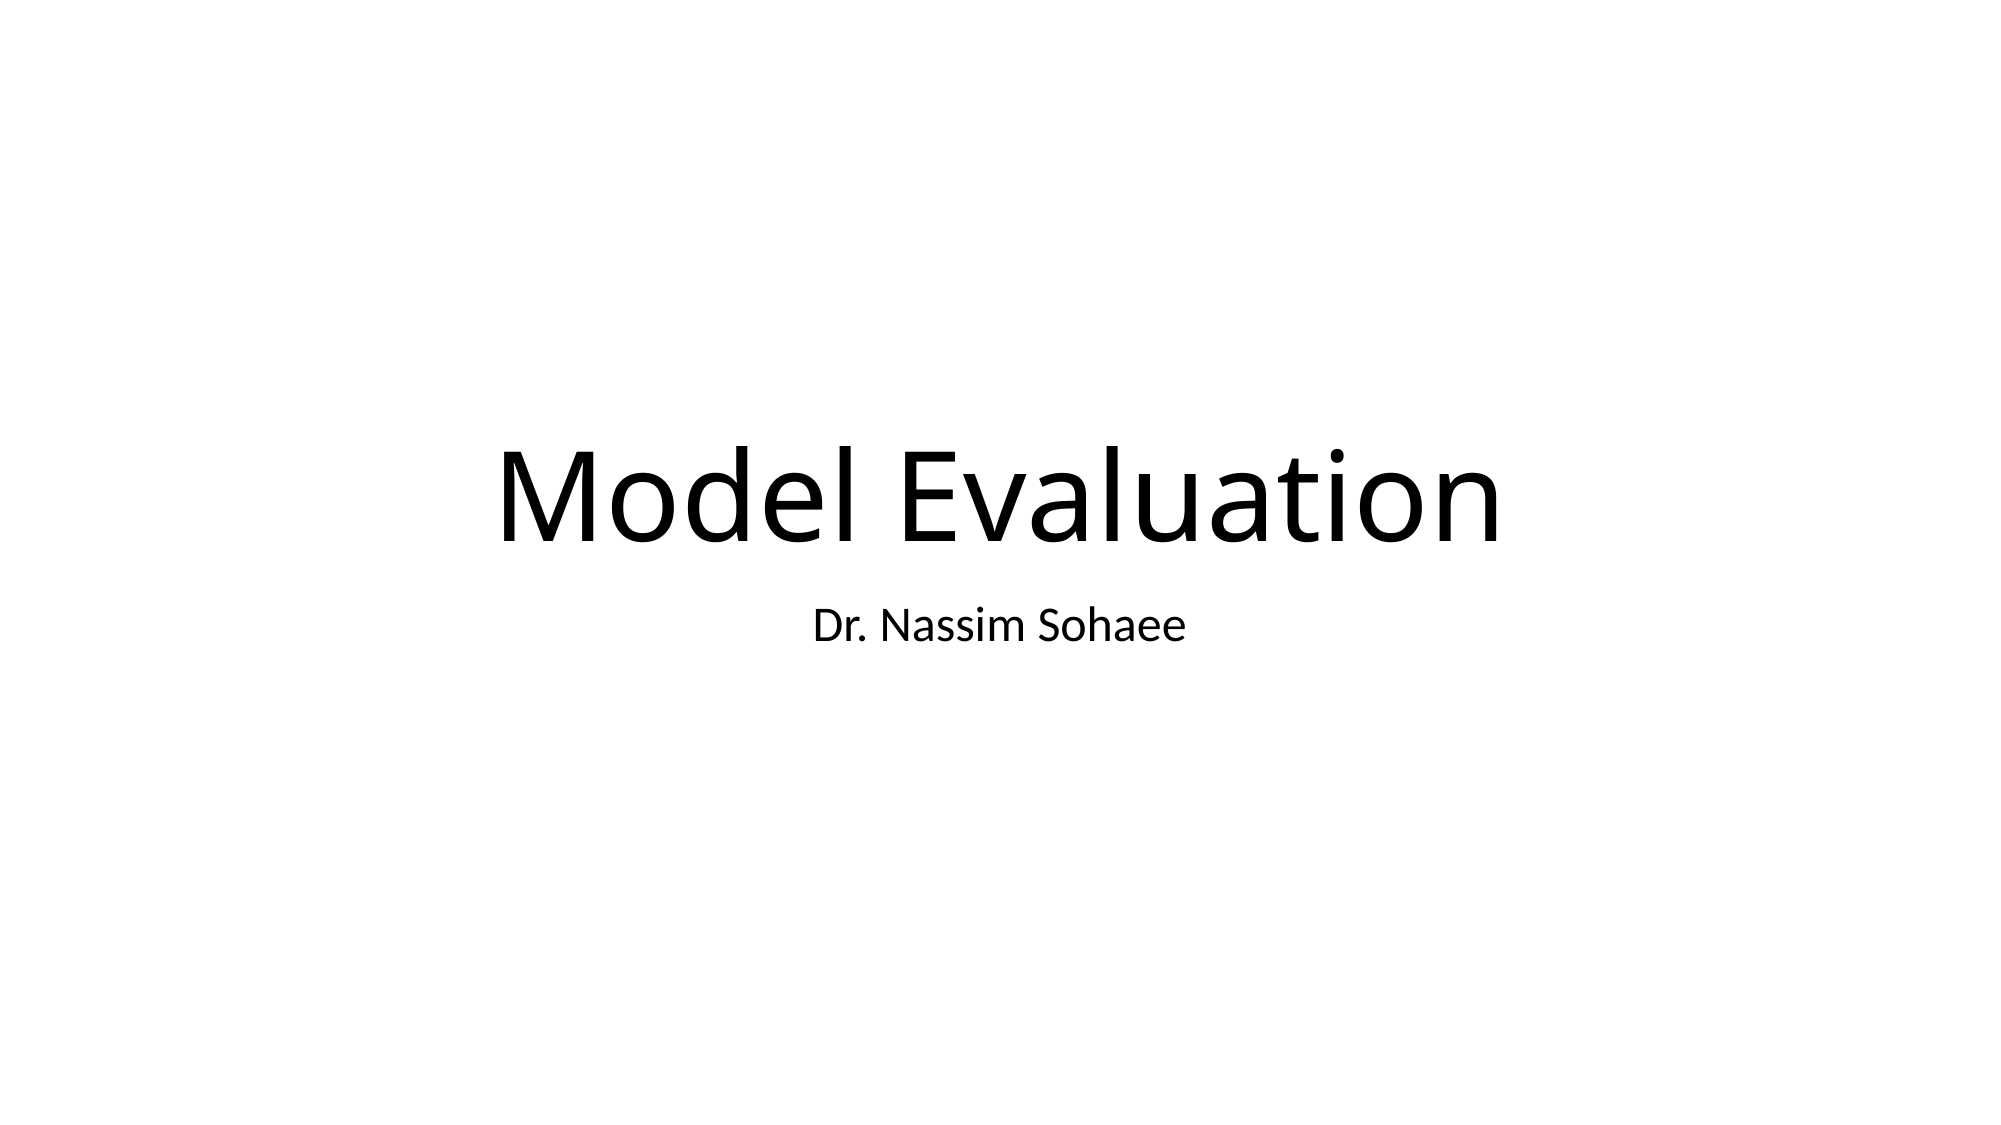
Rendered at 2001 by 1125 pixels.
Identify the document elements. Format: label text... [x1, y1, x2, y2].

title Model Evaluation [249, 184, 1750, 576]
subtitle Dr. Nassim Sohaee [249, 590, 1750, 863]
